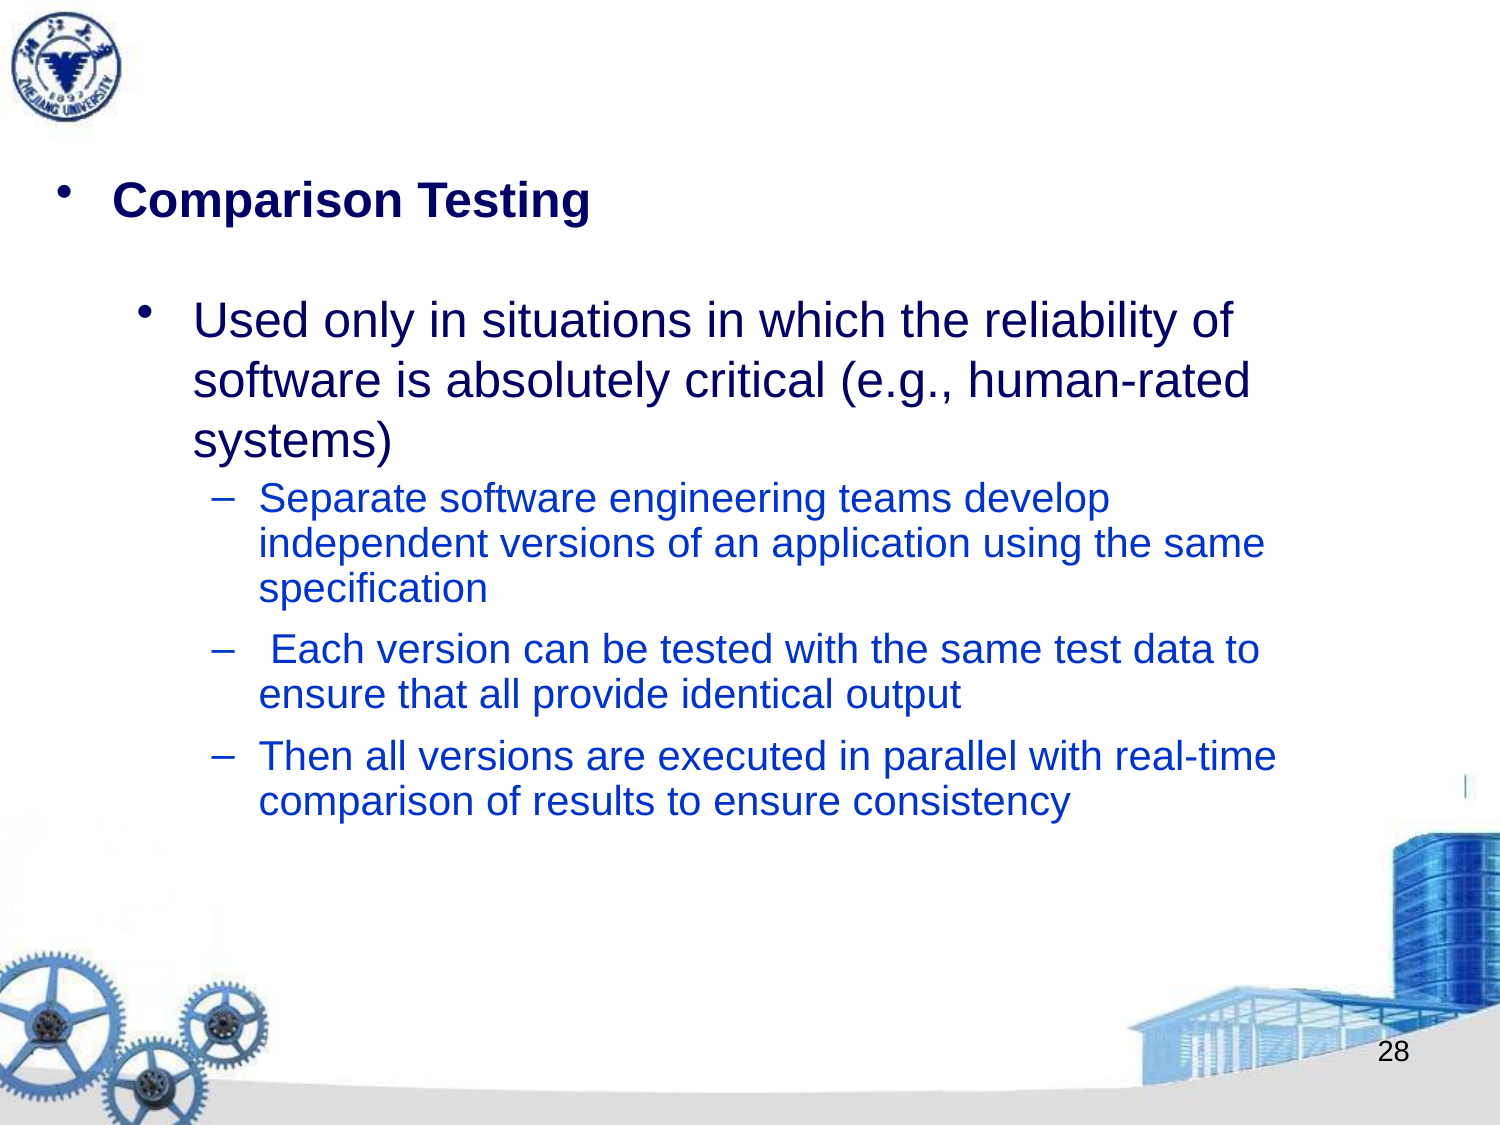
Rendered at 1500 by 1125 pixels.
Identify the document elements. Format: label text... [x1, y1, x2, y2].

text_box Used only in situations in which the reliability of software is absolutely critical (e.g., human-rated systems) Separate software engineering teams develop independent versions of an application using the same specification Each version can be tested with the same test data to ensure that all provide identical output Then all versions are executed in parallel with real-time comparison of results to ensure consistency [121, 303, 1329, 832]
slide_number 28 [1115, 1024, 1426, 1103]
text_box Comparison Testing [41, 160, 1392, 303]
picture [0, 0, 1500, 1125]
